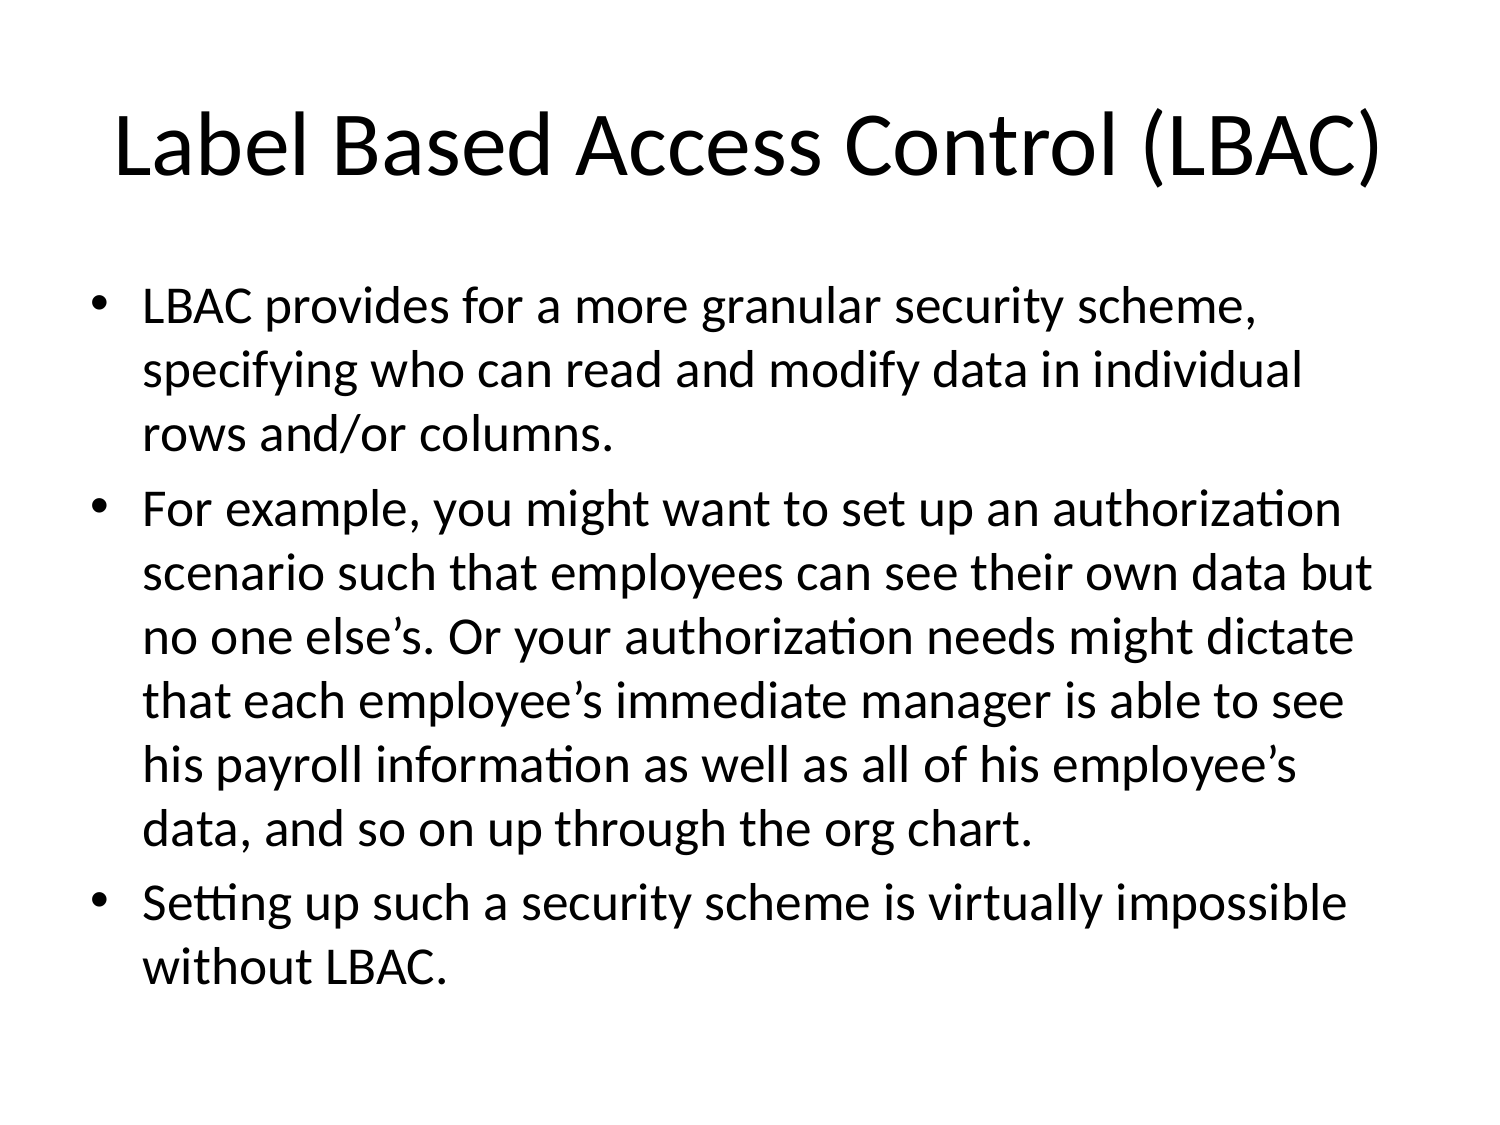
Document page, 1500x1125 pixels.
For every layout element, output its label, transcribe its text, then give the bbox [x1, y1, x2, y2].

title Label Based Access Control (LBAC) [75, 45, 1425, 233]
list LBAC provides for a more granular security scheme, specifying who can read and modify data in individual rows and/or columns. For example, you might want to set up an authorization scenario such that employees can see their own data but no one else’s. Or your authorization needs might dictate that each employee’s immediate manager is able to see his payroll information as well as all of his employee’s data, and so on up through the org chart. Setting up such a security scheme is virtually impossible without LBAC. [75, 262, 1425, 1005]
